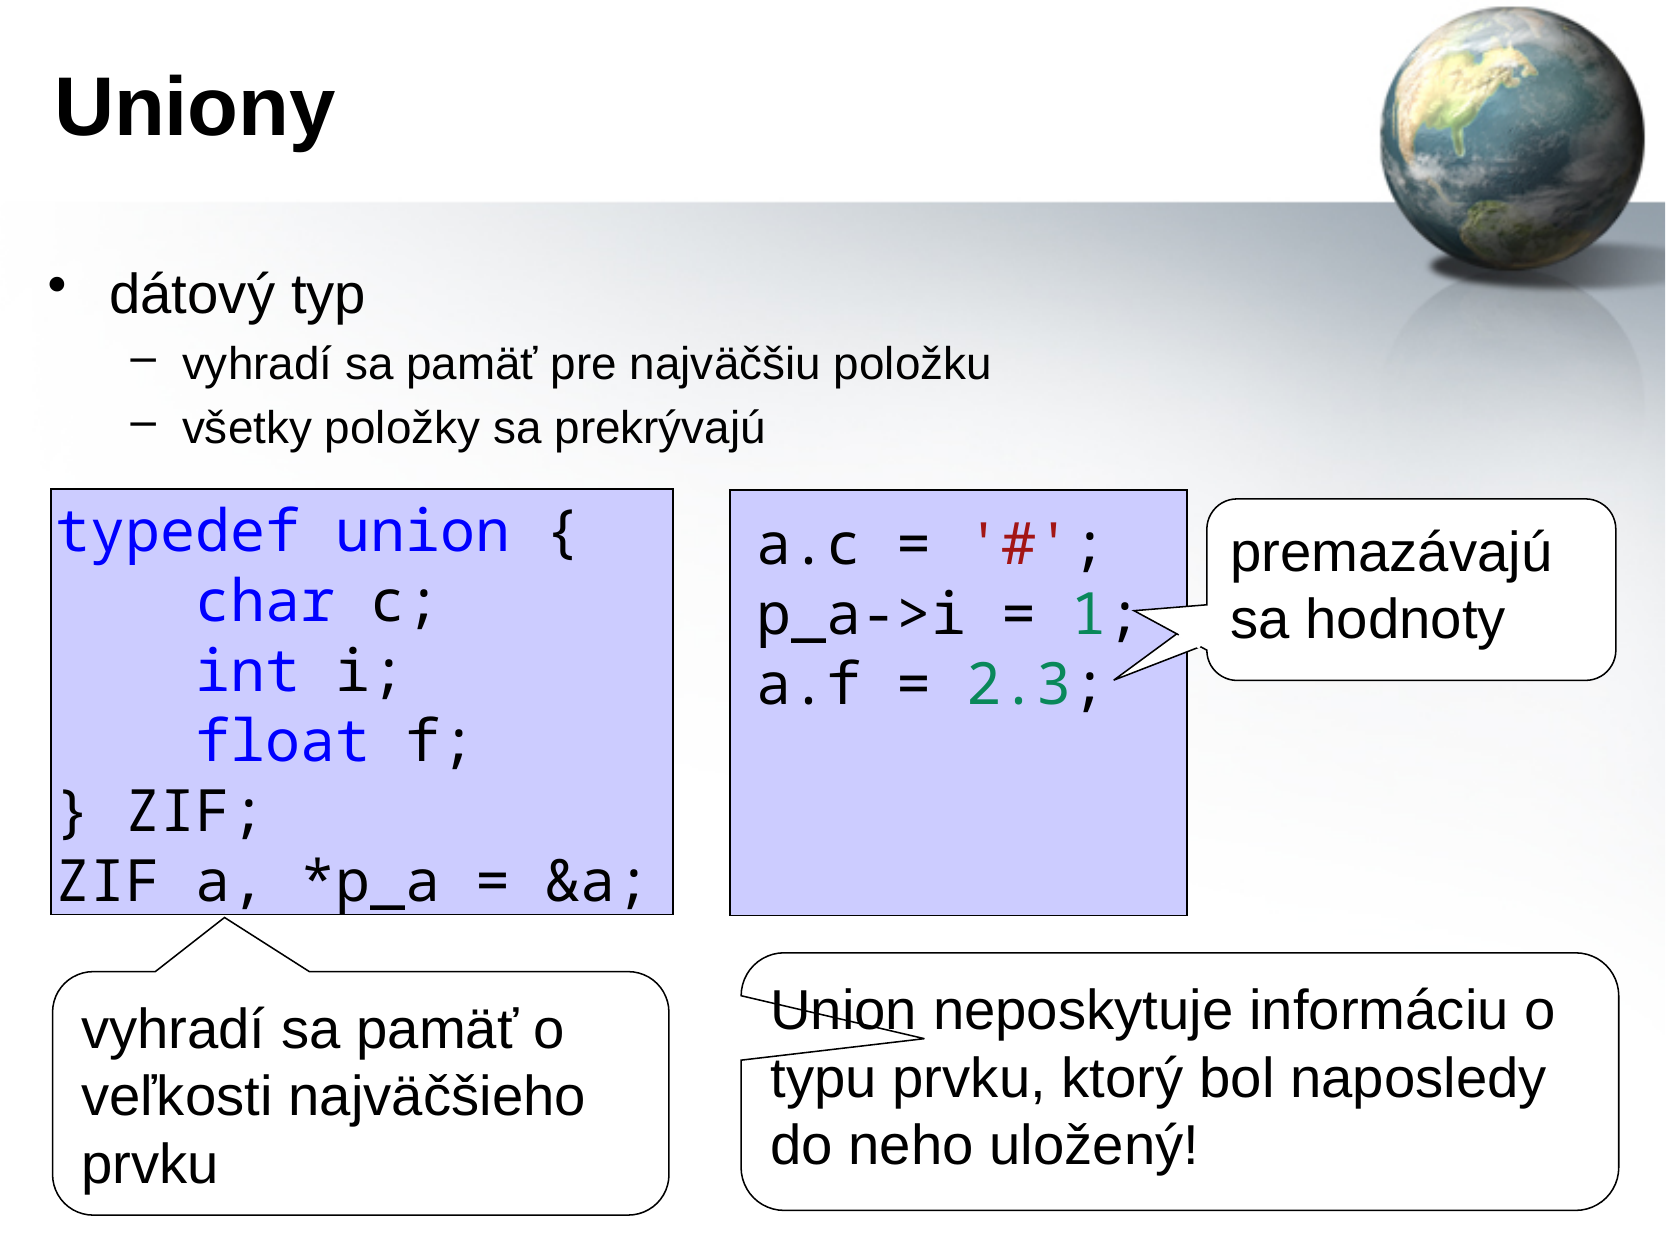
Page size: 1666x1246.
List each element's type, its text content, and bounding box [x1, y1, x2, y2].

text_box typedef union { char c; int i; float f; } ZIF; ZIF a, *p_a = &a; [39, 485, 668, 989]
list dátový typ vyhradí sa pamäť pre najväčšiu položku všetky položky sa prekrývajú [31, 248, 1481, 525]
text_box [1179, 498, 1617, 681]
title Uniony [37, 24, 1375, 179]
picture [0, 0, 1666, 1246]
text_box [668, 488, 673, 915]
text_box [729, 489, 1188, 916]
text_box Union neposkytuje informáciu o typu prvku, ktorý bol naposledy do neho uložený! [741, 952, 1619, 1211]
text_box vyhradí sa pamäť o veľkosti najväčšieho prvku [52, 917, 669, 1216]
